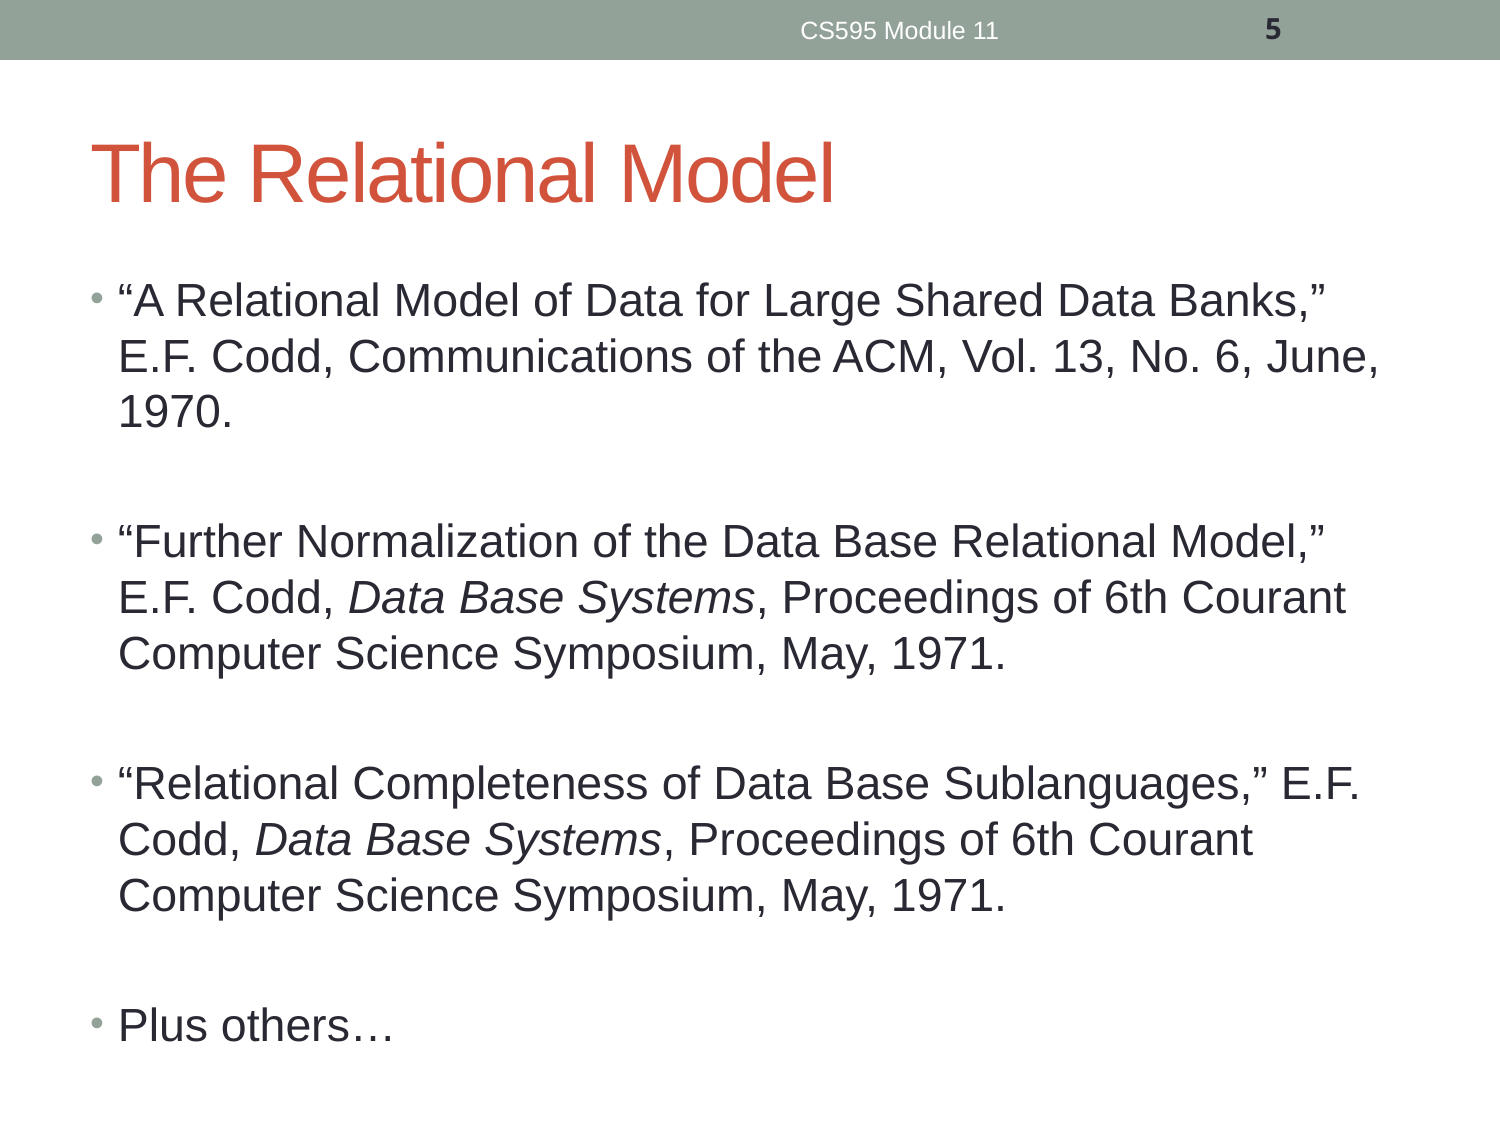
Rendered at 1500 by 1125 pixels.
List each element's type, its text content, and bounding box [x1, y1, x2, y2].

footer CS595 Module 11 [562, 3, 1238, 57]
slide_number 5 [1250, 3, 1425, 57]
list “A Relational Model of Data for Large Shared Data Banks,” E.F. Codd, Communications of the ACM, Vol. 13, No. 6, June, 1970. “Further Normalization of the Data Base Relational Model,” E.F. Codd, Data Base Systems, Proceedings of 6th Courant Computer Science Symposium, May, 1971. “Relational Completeness of Data Base Sublanguages,” E.F. Codd, Data Base Systems, Proceedings of 6th Courant Computer Science Symposium, May, 1971. Plus others… [75, 262, 1425, 1063]
title The Relational Model [75, 87, 1425, 250]
